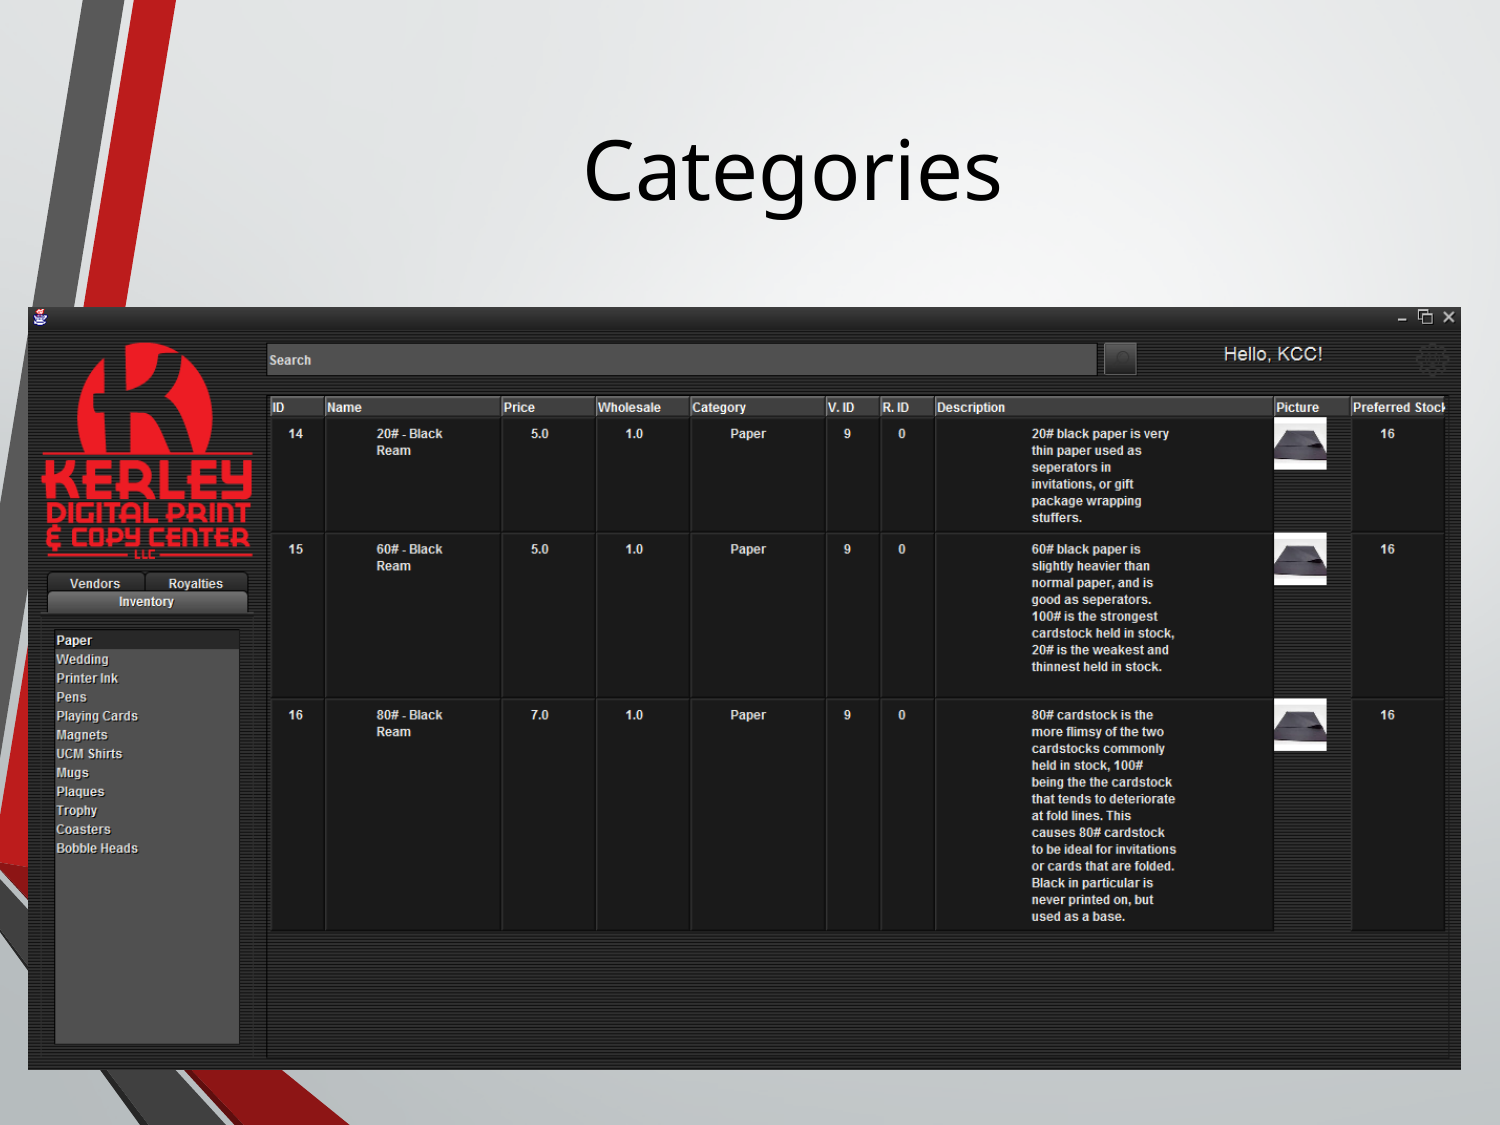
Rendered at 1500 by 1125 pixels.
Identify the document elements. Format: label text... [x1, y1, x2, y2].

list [28, 306, 1462, 1071]
title Categories [161, 75, 1425, 260]
